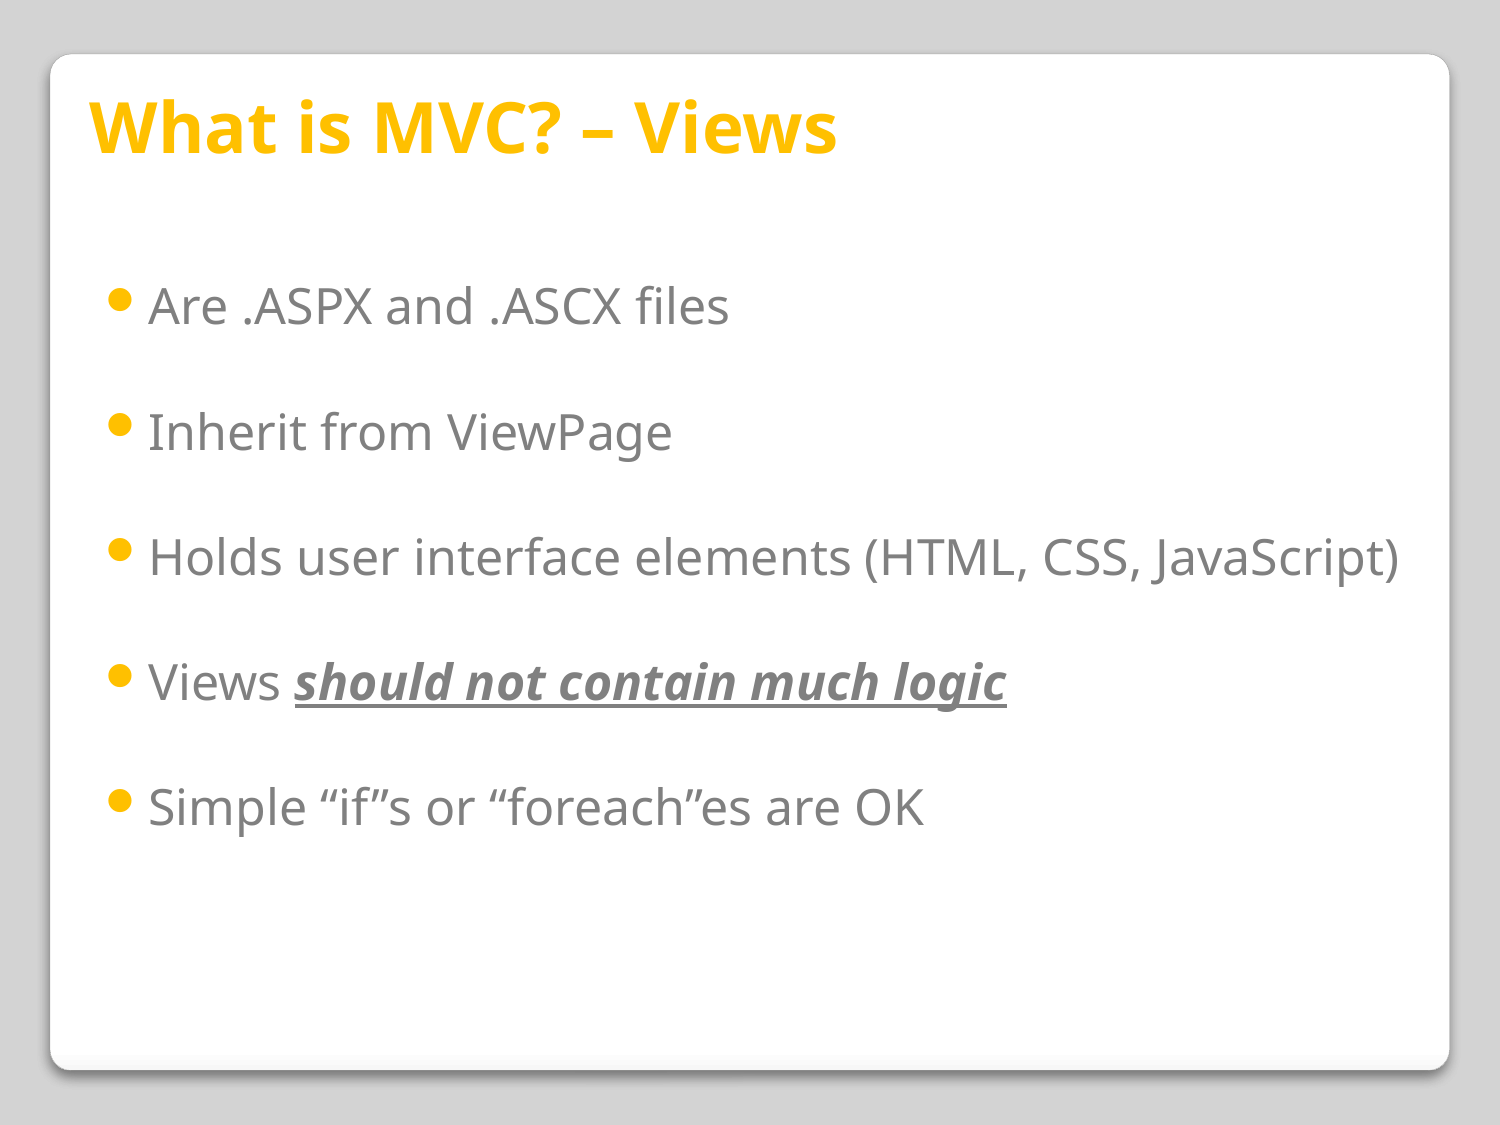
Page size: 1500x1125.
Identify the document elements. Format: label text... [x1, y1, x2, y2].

list Are .ASPX and .ASCX files Inherit from ViewPage Holds user interface elements (HTML, CSS, JavaScript) Views should not contain much logic Simple “if”s or “foreach”es are OK [75, 200, 1425, 1038]
title What is MVC? – Views [75, 75, 1418, 175]
